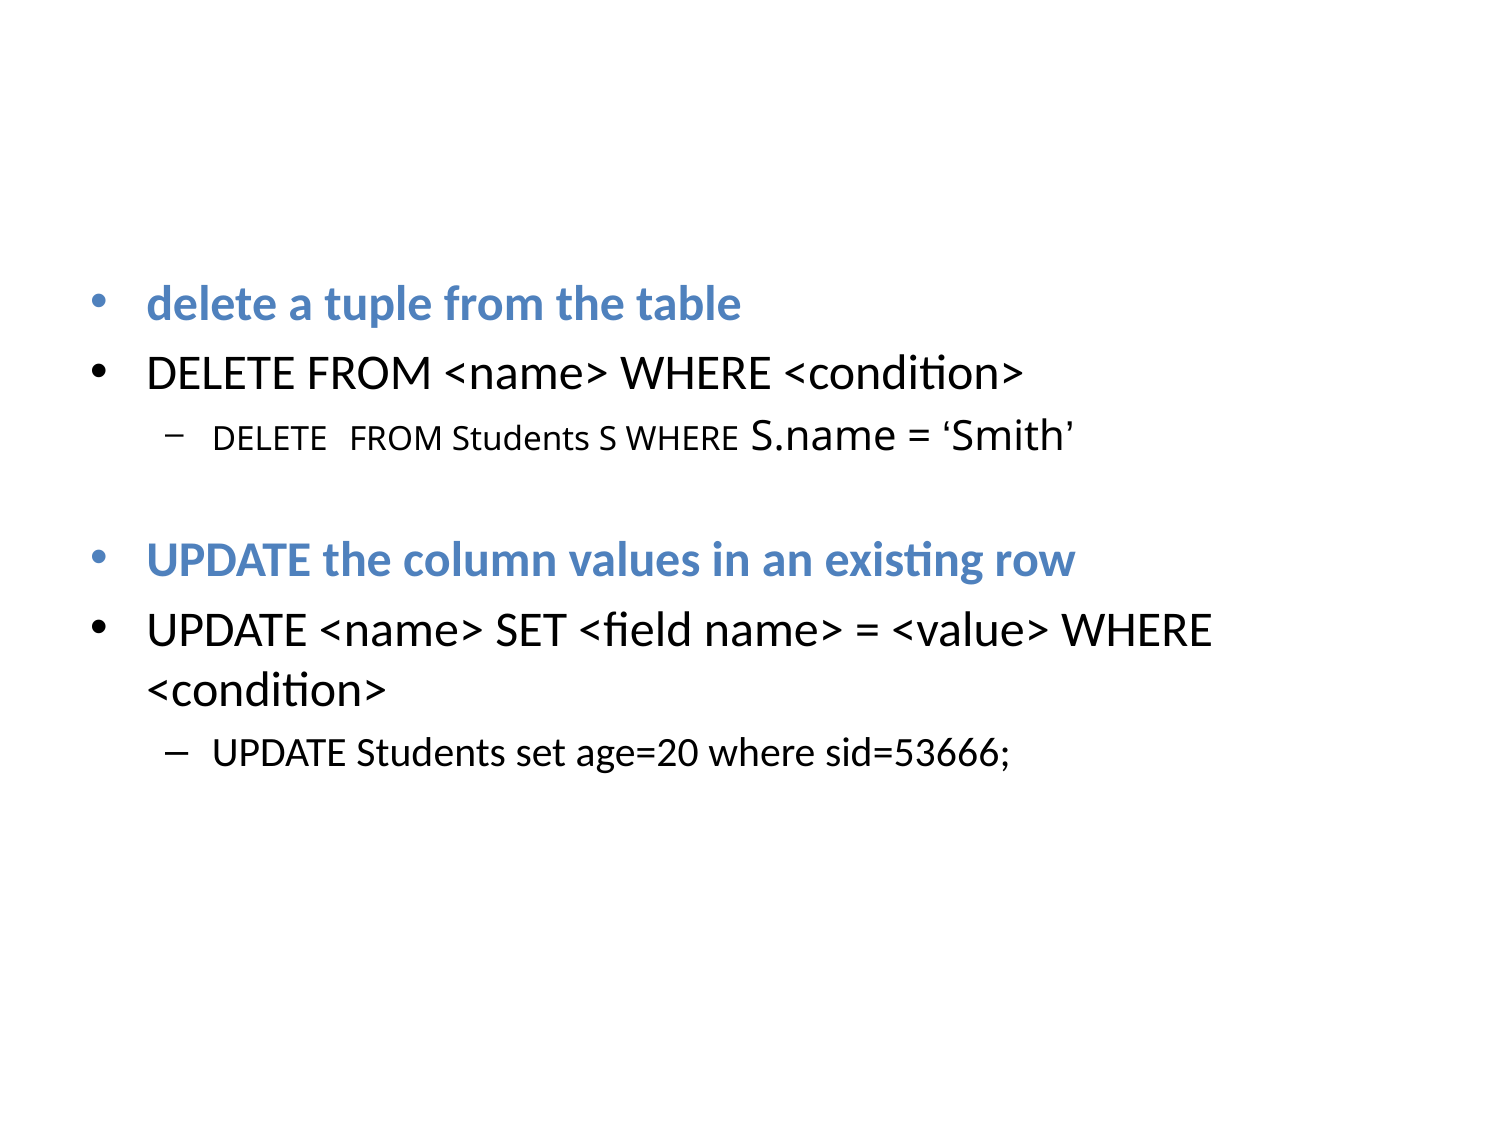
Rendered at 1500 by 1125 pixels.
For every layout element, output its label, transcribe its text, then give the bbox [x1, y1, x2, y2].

list delete a tuple from the table DELETE FROM <name> WHERE <condition> DELETE FROM Students S WHERE S.name = ‘Smith’ UPDATE the column values in an existing row UPDATE <name> SET <field name> = <value> WHERE <condition> UPDATE Students set age=20 where sid=53666; [75, 262, 1425, 1005]
